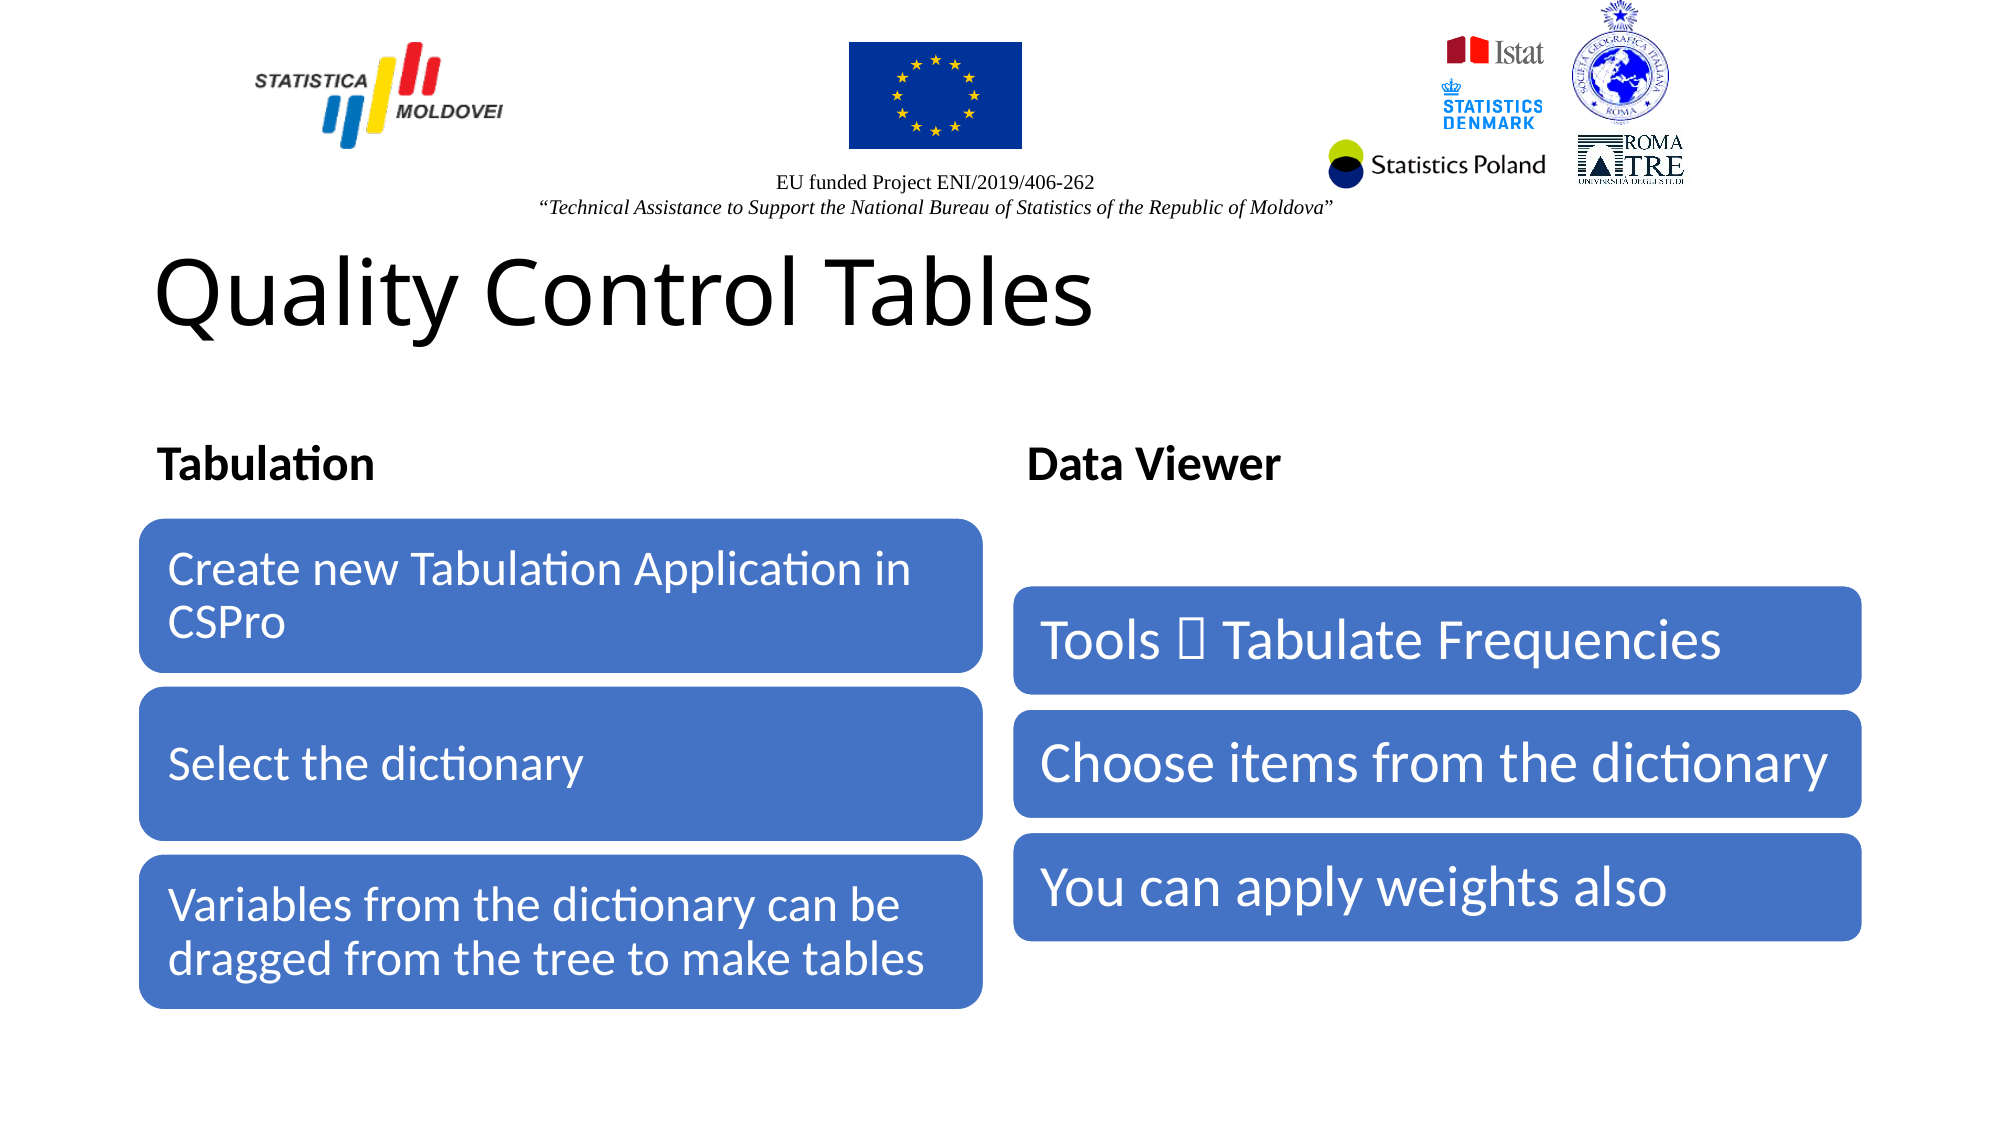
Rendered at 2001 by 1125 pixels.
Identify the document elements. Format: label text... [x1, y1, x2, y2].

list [1012, 512, 1863, 1016]
list Tabulation [141, 363, 988, 499]
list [137, 512, 984, 1016]
picture [1441, 78, 1542, 129]
picture [1570, 128, 1692, 190]
title Quality Control Tables [137, 228, 1863, 364]
picture [1447, 36, 1544, 64]
picture [849, 42, 1022, 149]
list Data Viewer [1011, 363, 1863, 499]
picture [1327, 138, 1549, 189]
picture [255, 42, 503, 149]
